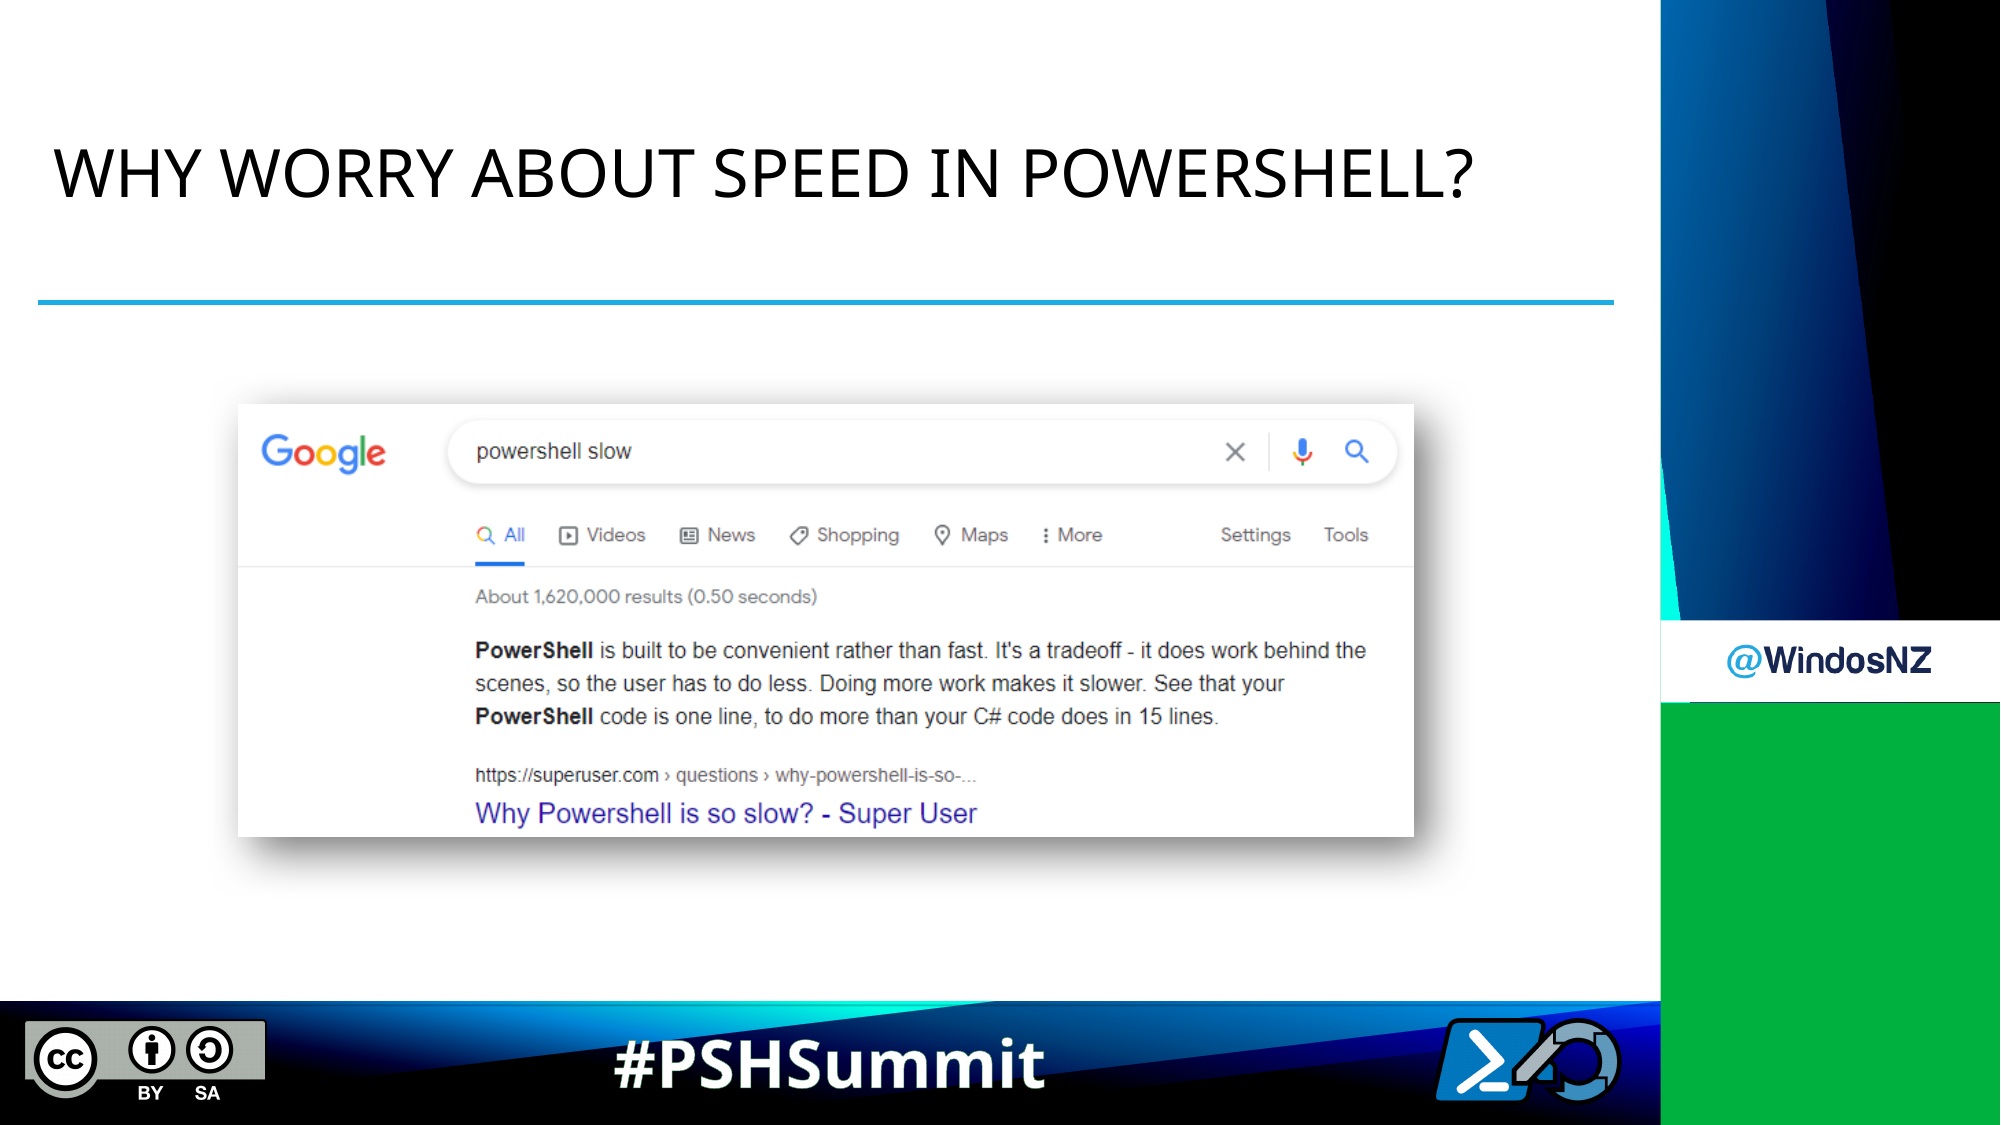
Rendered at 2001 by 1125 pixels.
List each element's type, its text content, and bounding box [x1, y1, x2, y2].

title Why worry About Speed in PowerShell? [38, 131, 1614, 305]
picture [238, 404, 1414, 837]
picture [0, 1001, 1660, 1125]
picture [1725, 643, 1935, 680]
picture [1662, 0, 2000, 620]
